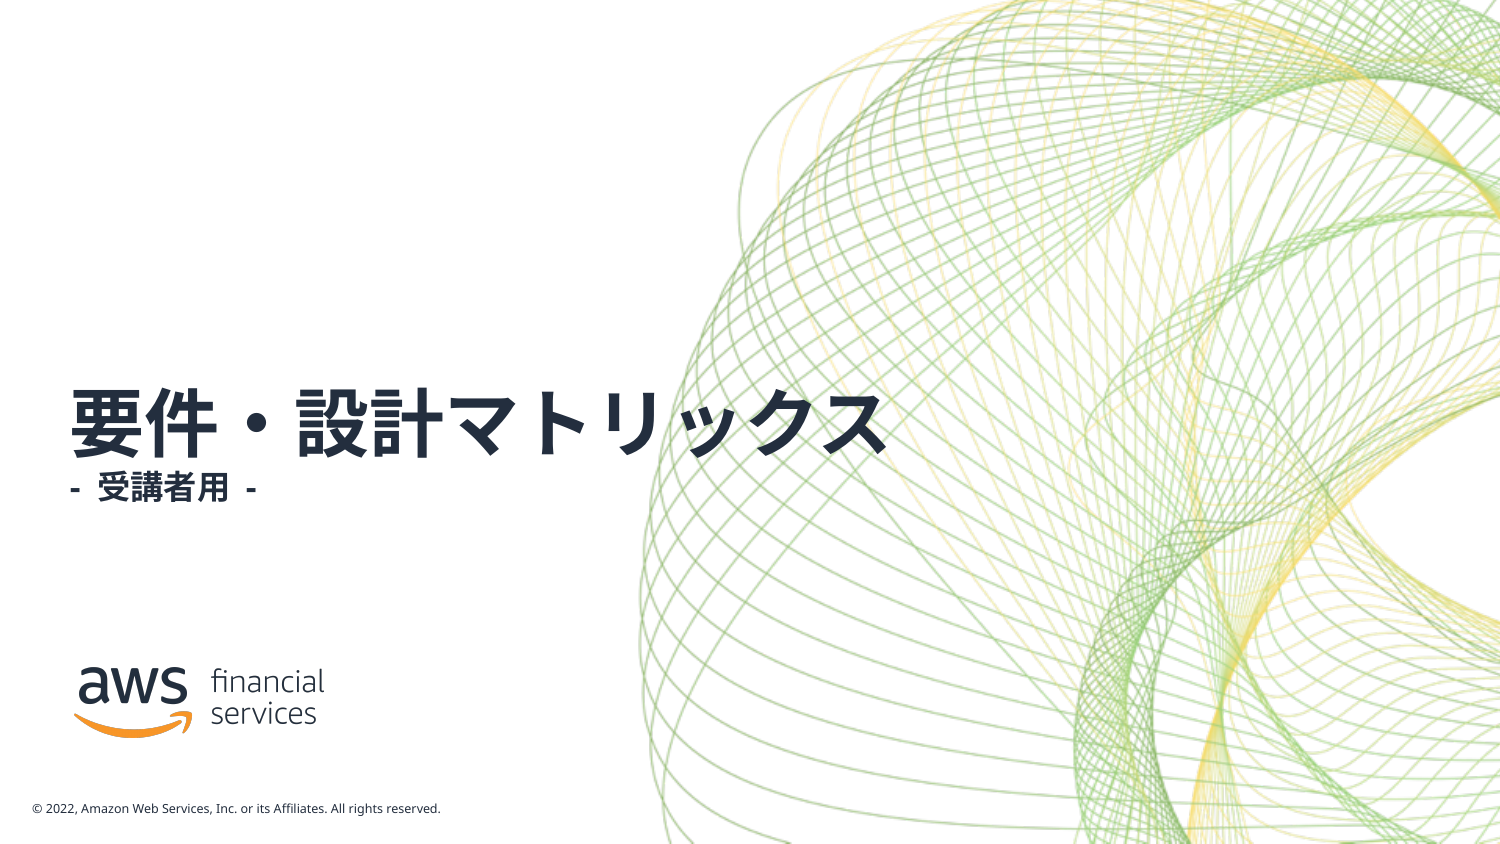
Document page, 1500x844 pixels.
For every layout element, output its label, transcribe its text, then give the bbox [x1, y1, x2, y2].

text_box 要件・設計マトリックス - 受講者用 - [55, 368, 1235, 514]
picture [0, 0, 1500, 844]
